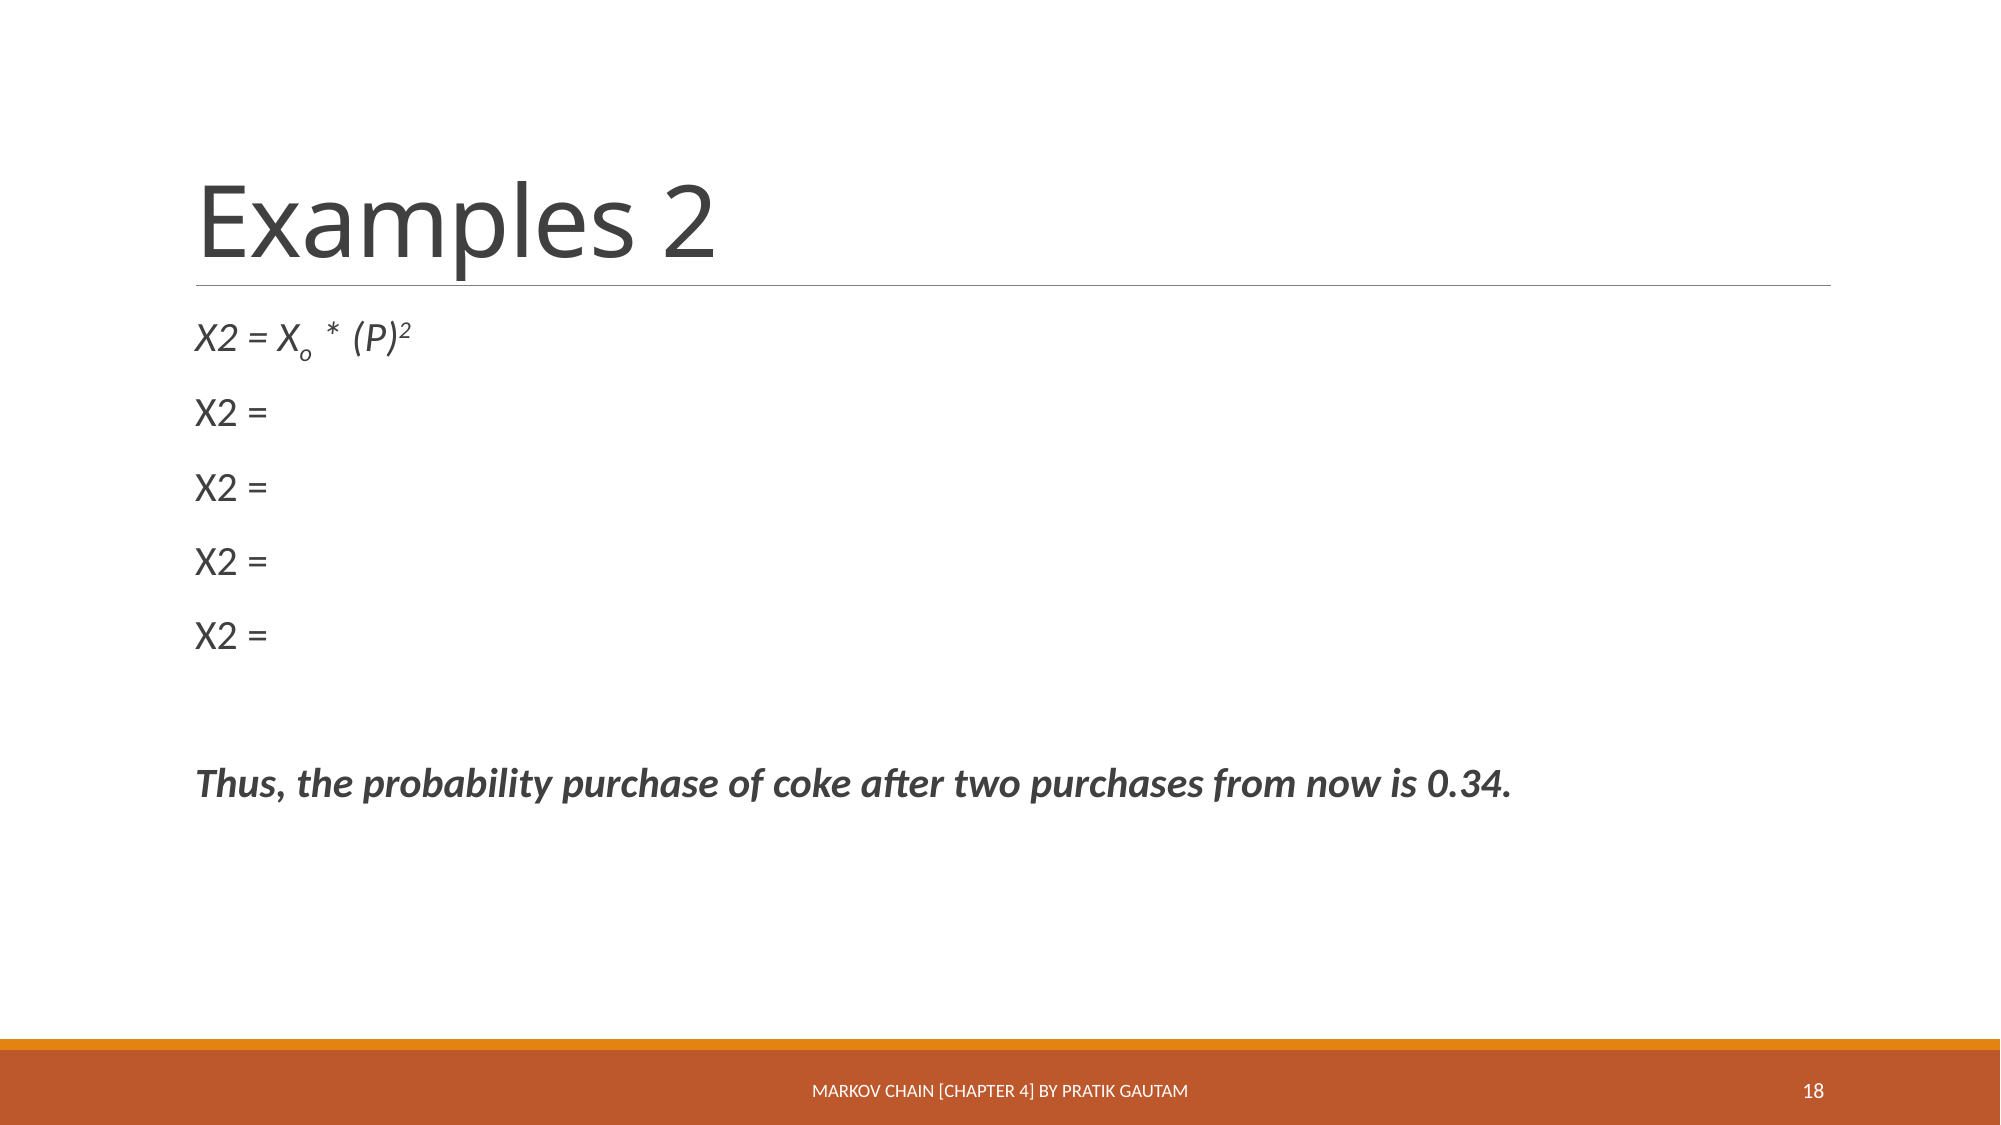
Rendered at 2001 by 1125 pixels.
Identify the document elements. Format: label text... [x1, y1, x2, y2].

slide_number 18 [1624, 1059, 1840, 1120]
footer MARKOV CHAIN [Chapter 4] By Pratik Gautam [604, 1059, 1396, 1120]
title Examples 2 [180, 47, 1830, 285]
